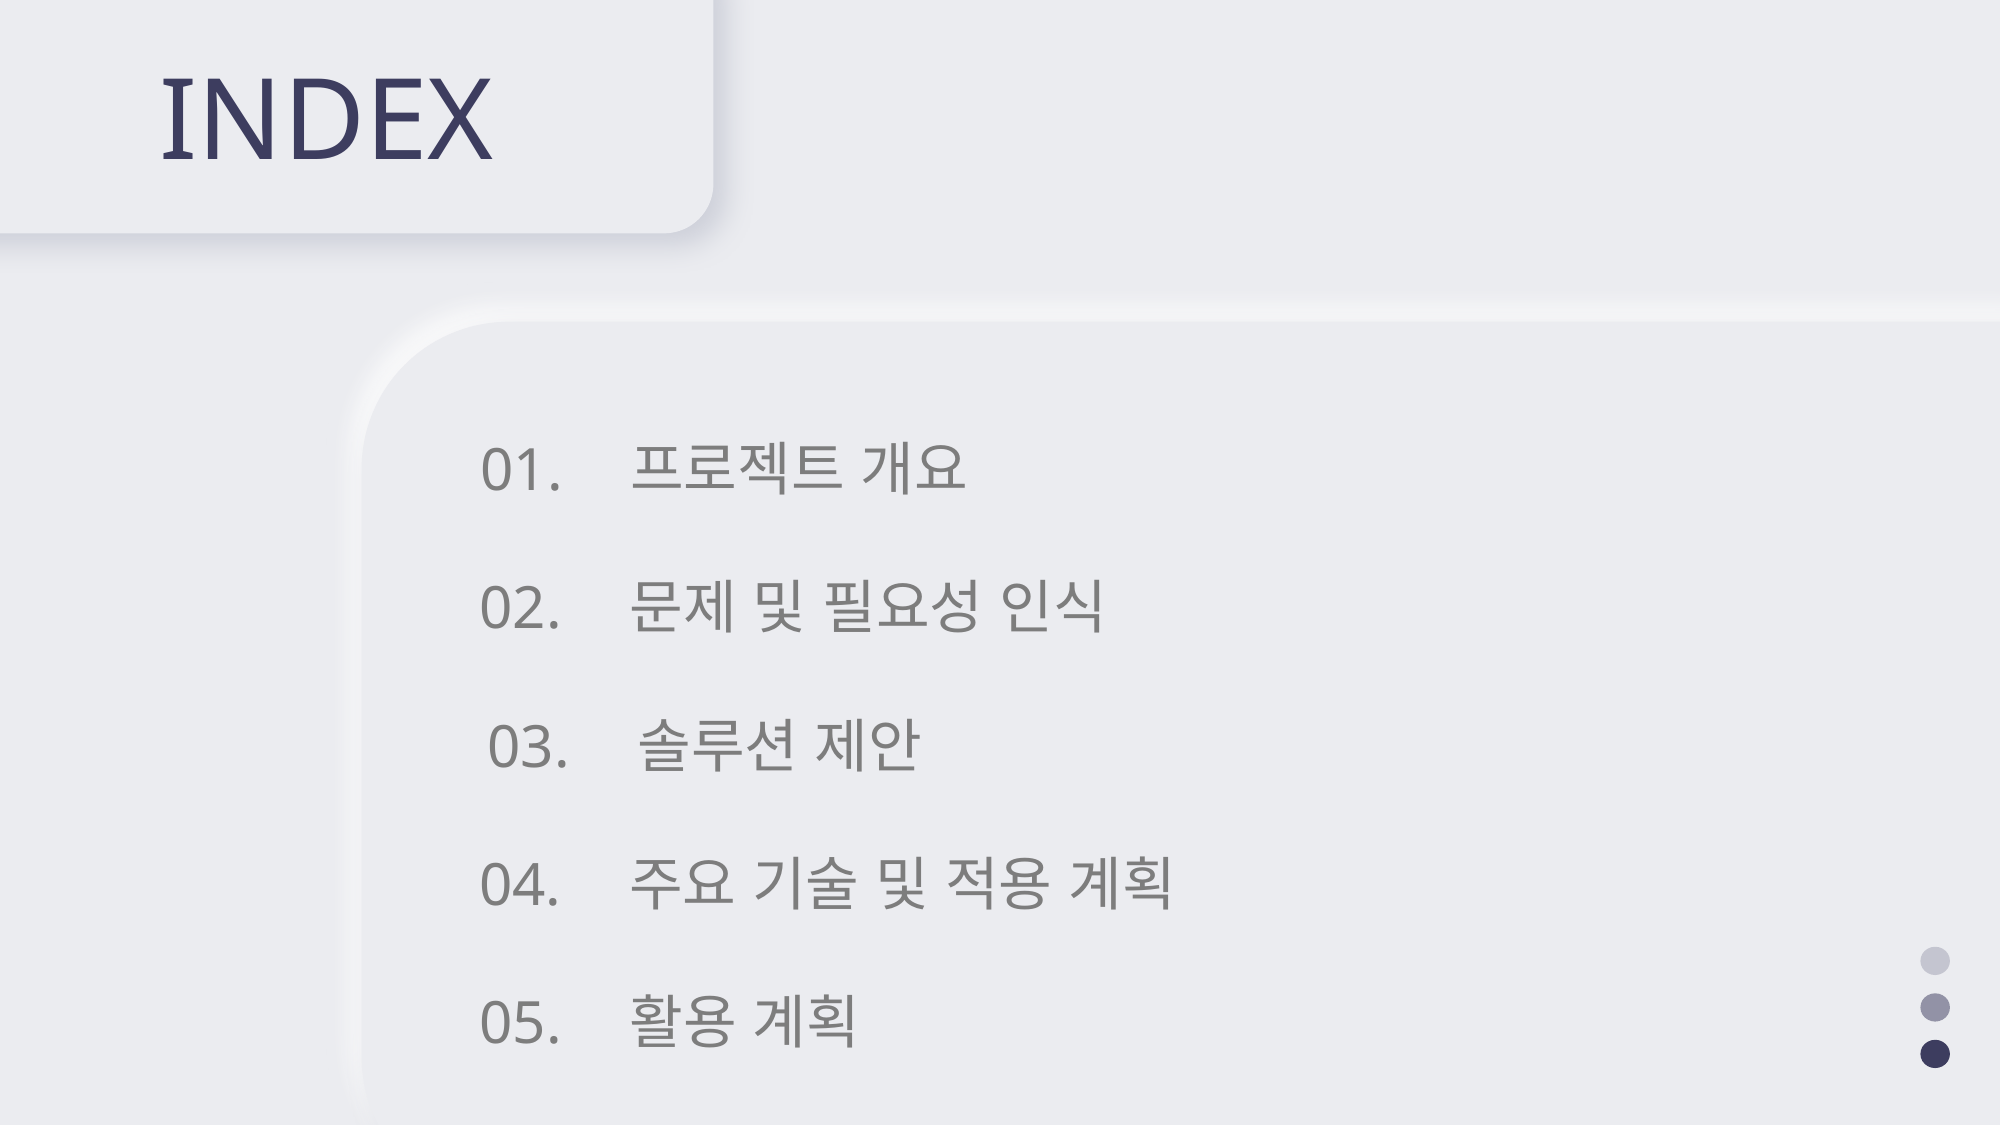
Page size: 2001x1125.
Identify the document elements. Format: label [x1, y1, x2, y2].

text_box [1920, 946, 1950, 1069]
text_box [361, 321, 2000, 1125]
text_box [0, 0, 716, 234]
